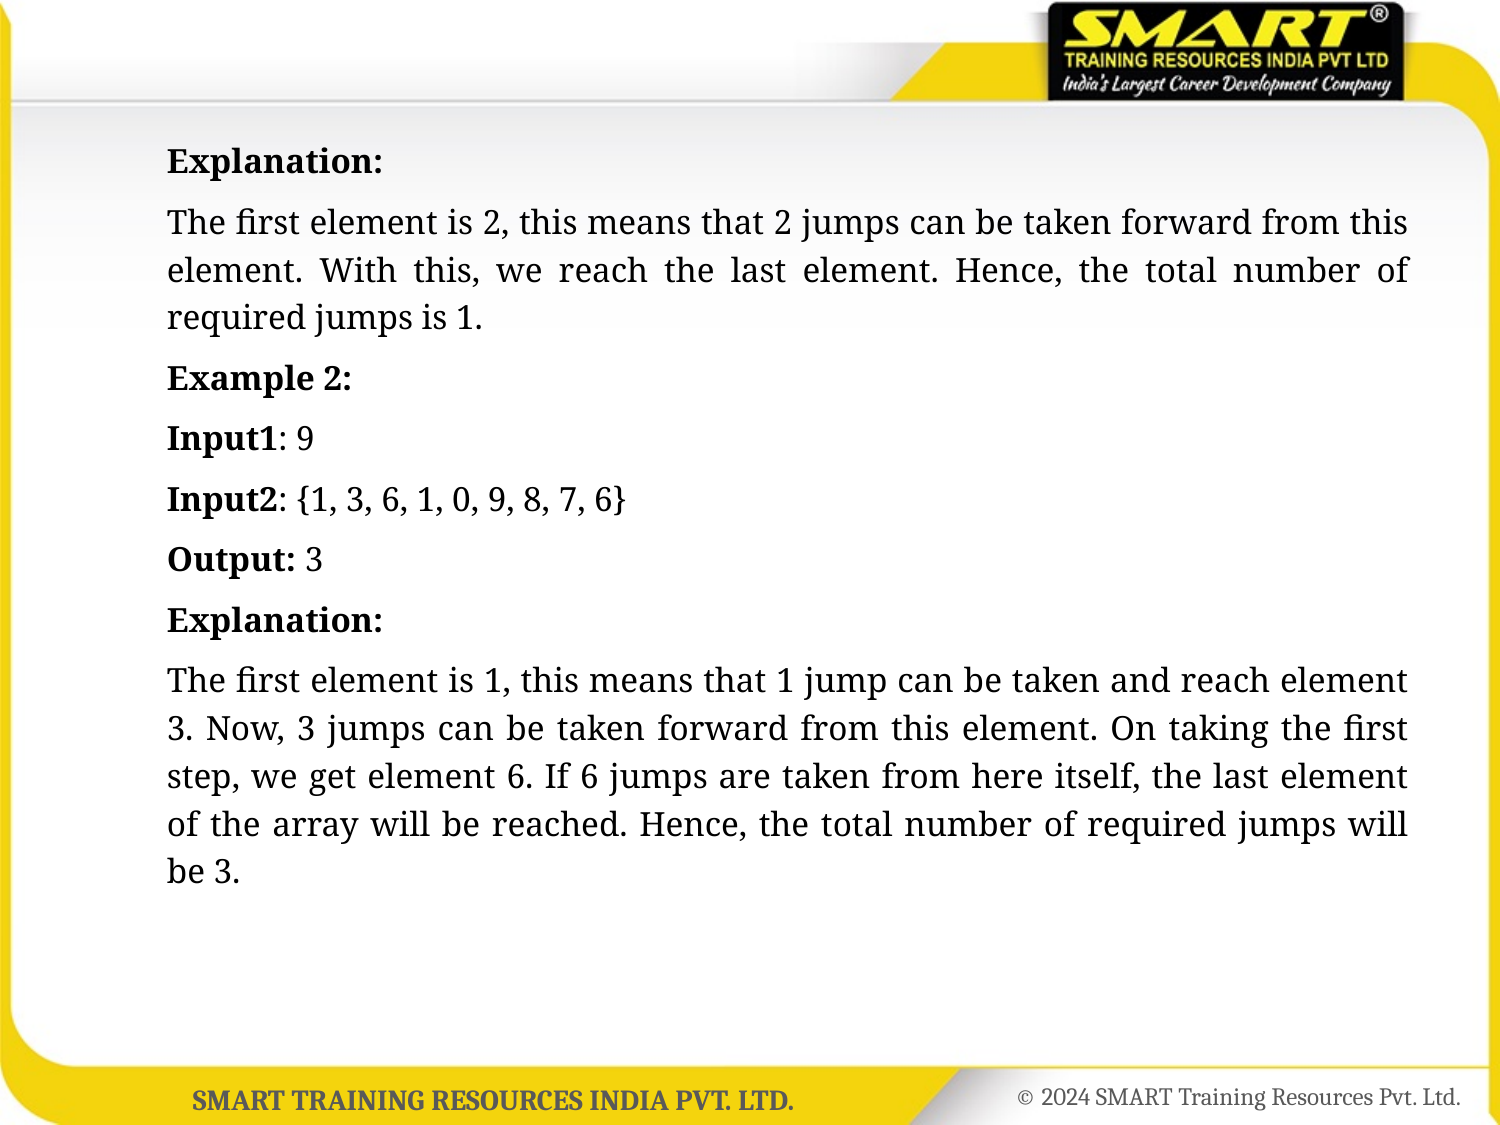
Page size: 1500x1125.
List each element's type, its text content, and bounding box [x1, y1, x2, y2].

list Explanation: The first element is 2, this means that 2 jumps can be taken forward from this element. With this, we reach the last element. Hence, the total number of required jumps is 1. Example 2: Input1: 9 Input2: {1, 3, 6, 1, 0, 9, 8, 7, 6} Output: 3 Explanation: The first element is 1, this means that 1 jump can be taken and reach element 3. Now, 3 jumps can be taken forward from this element. On taking the first step, we get element 6. If 6 jumps are taken from here itself, the last element of the array will be reached. Hence, the total number of required jumps will be 3. [75, 125, 1425, 1050]
picture [0, 0, 1500, 1125]
